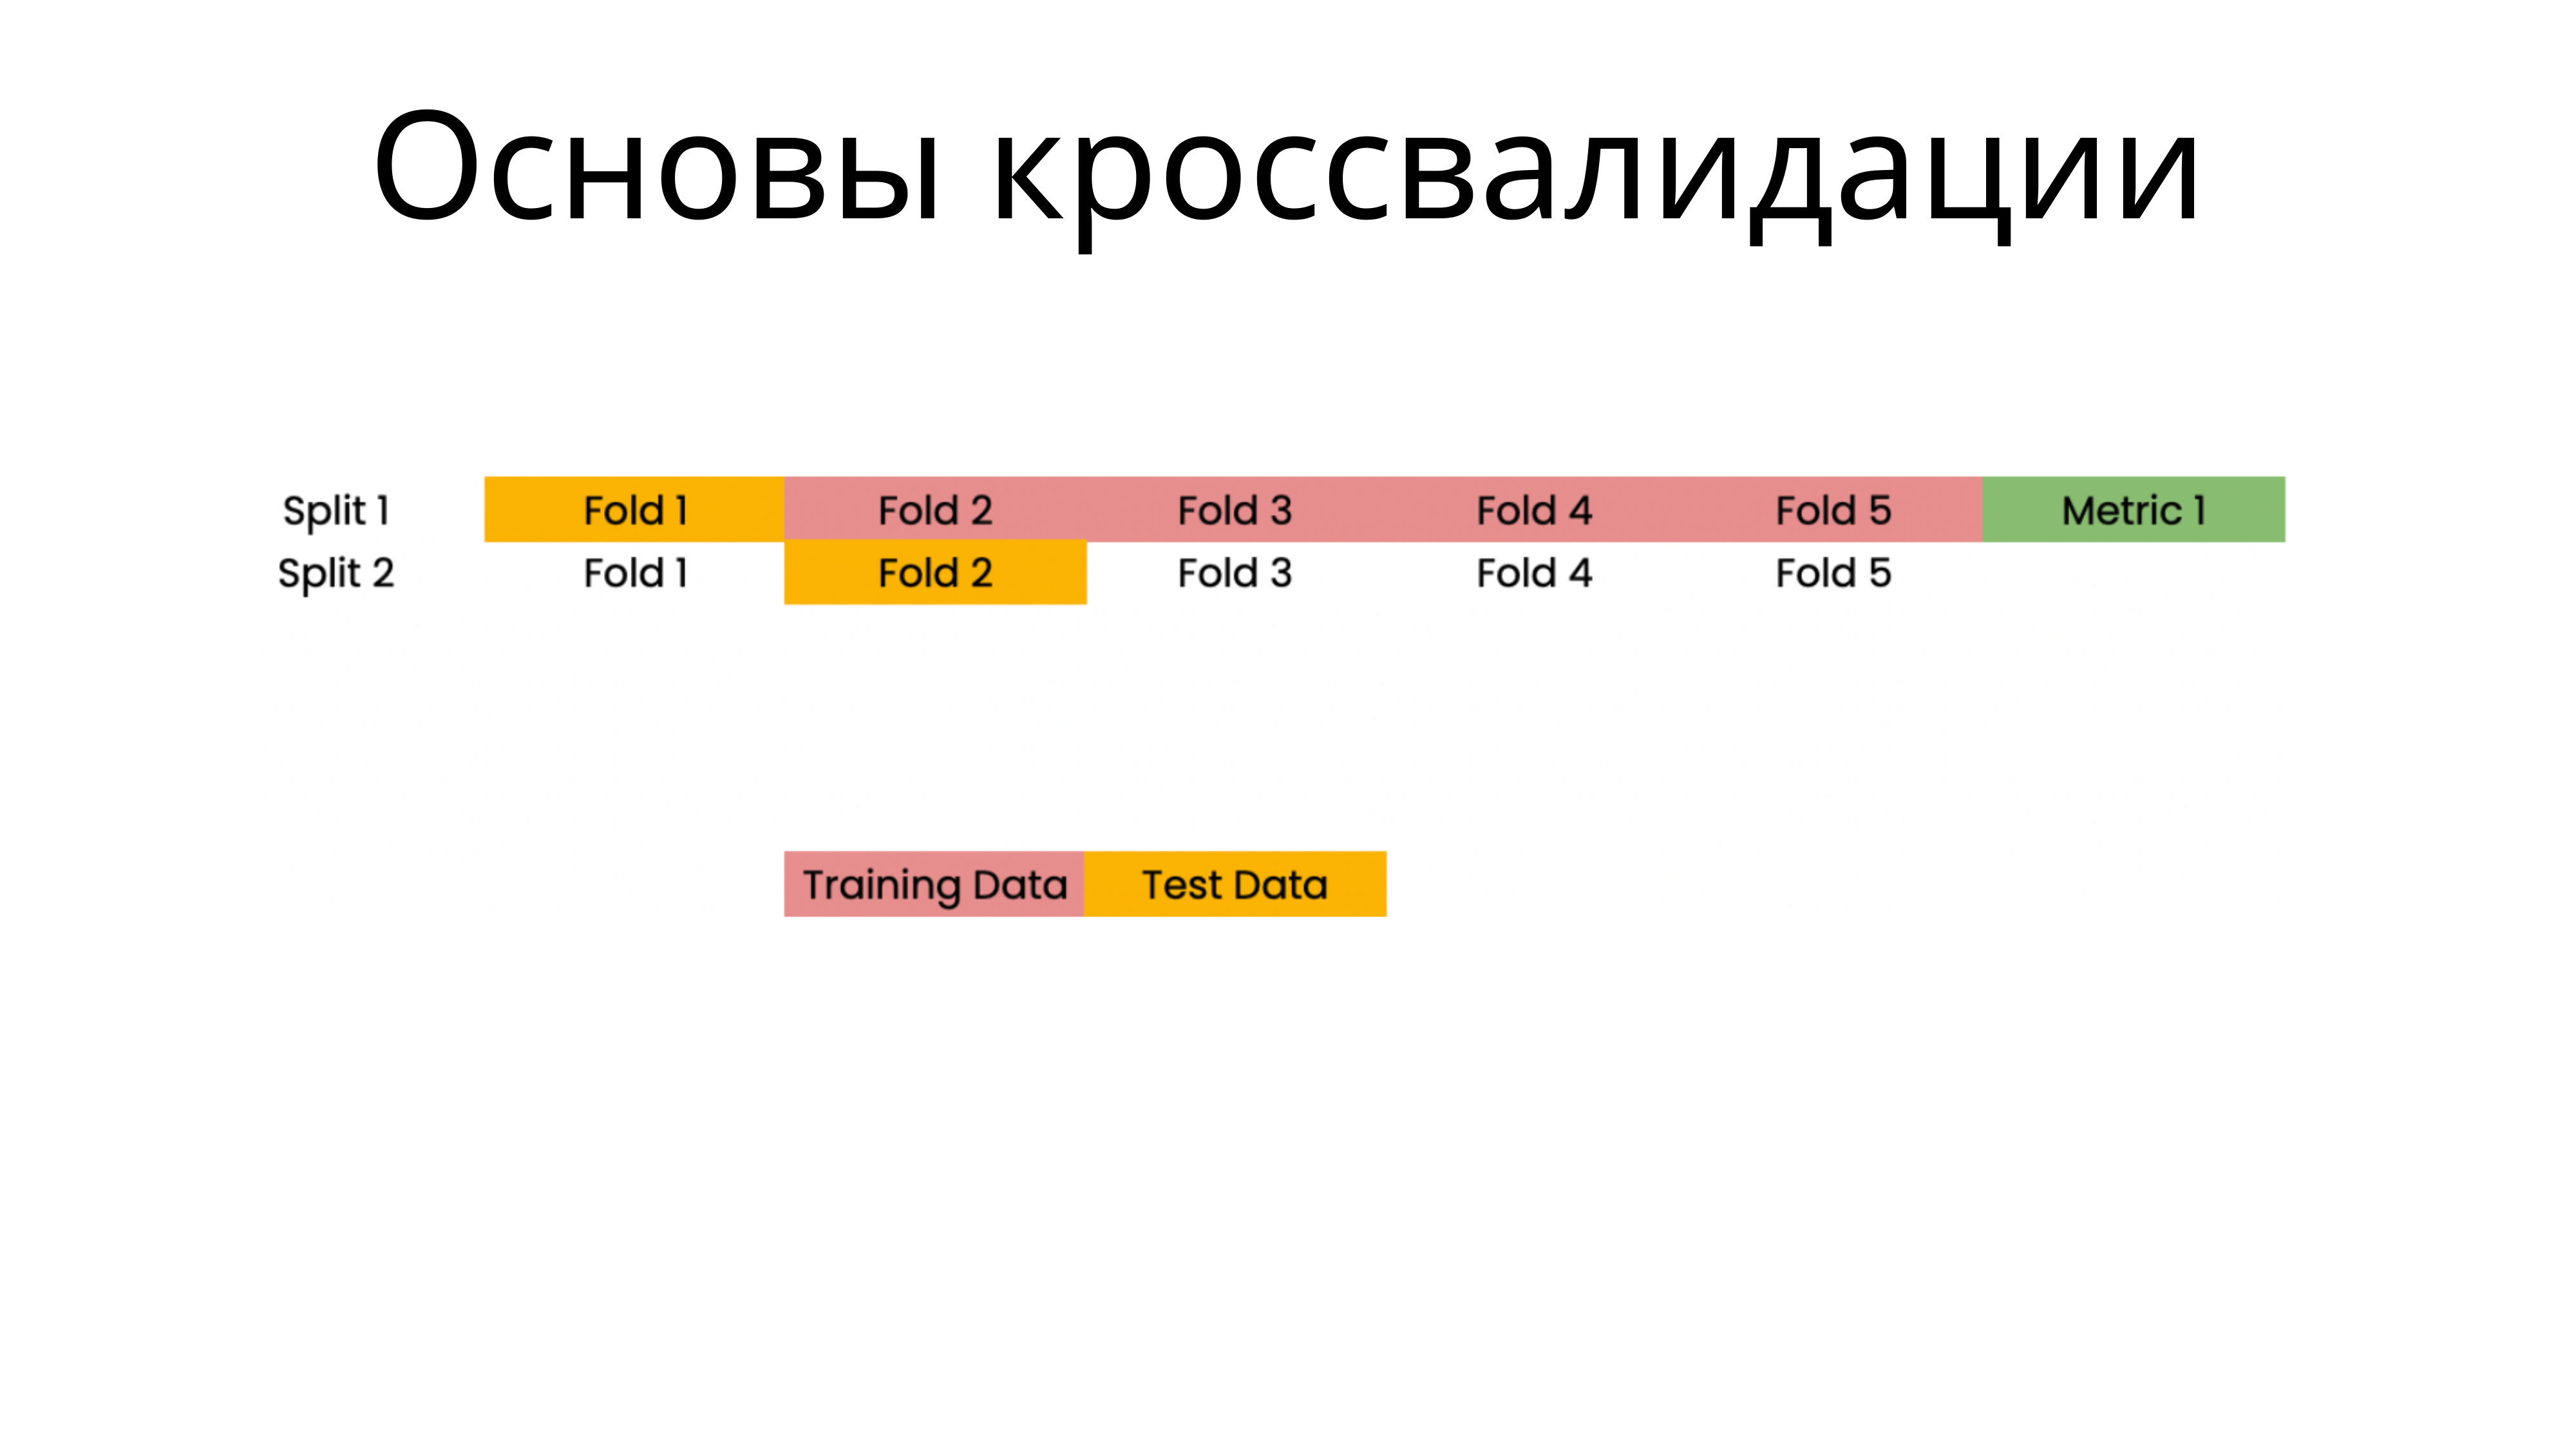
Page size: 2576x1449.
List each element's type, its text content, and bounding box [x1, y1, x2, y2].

text_box Основы кроссвалидации [1, 37, 2575, 279]
picture [253, 453, 2323, 996]
